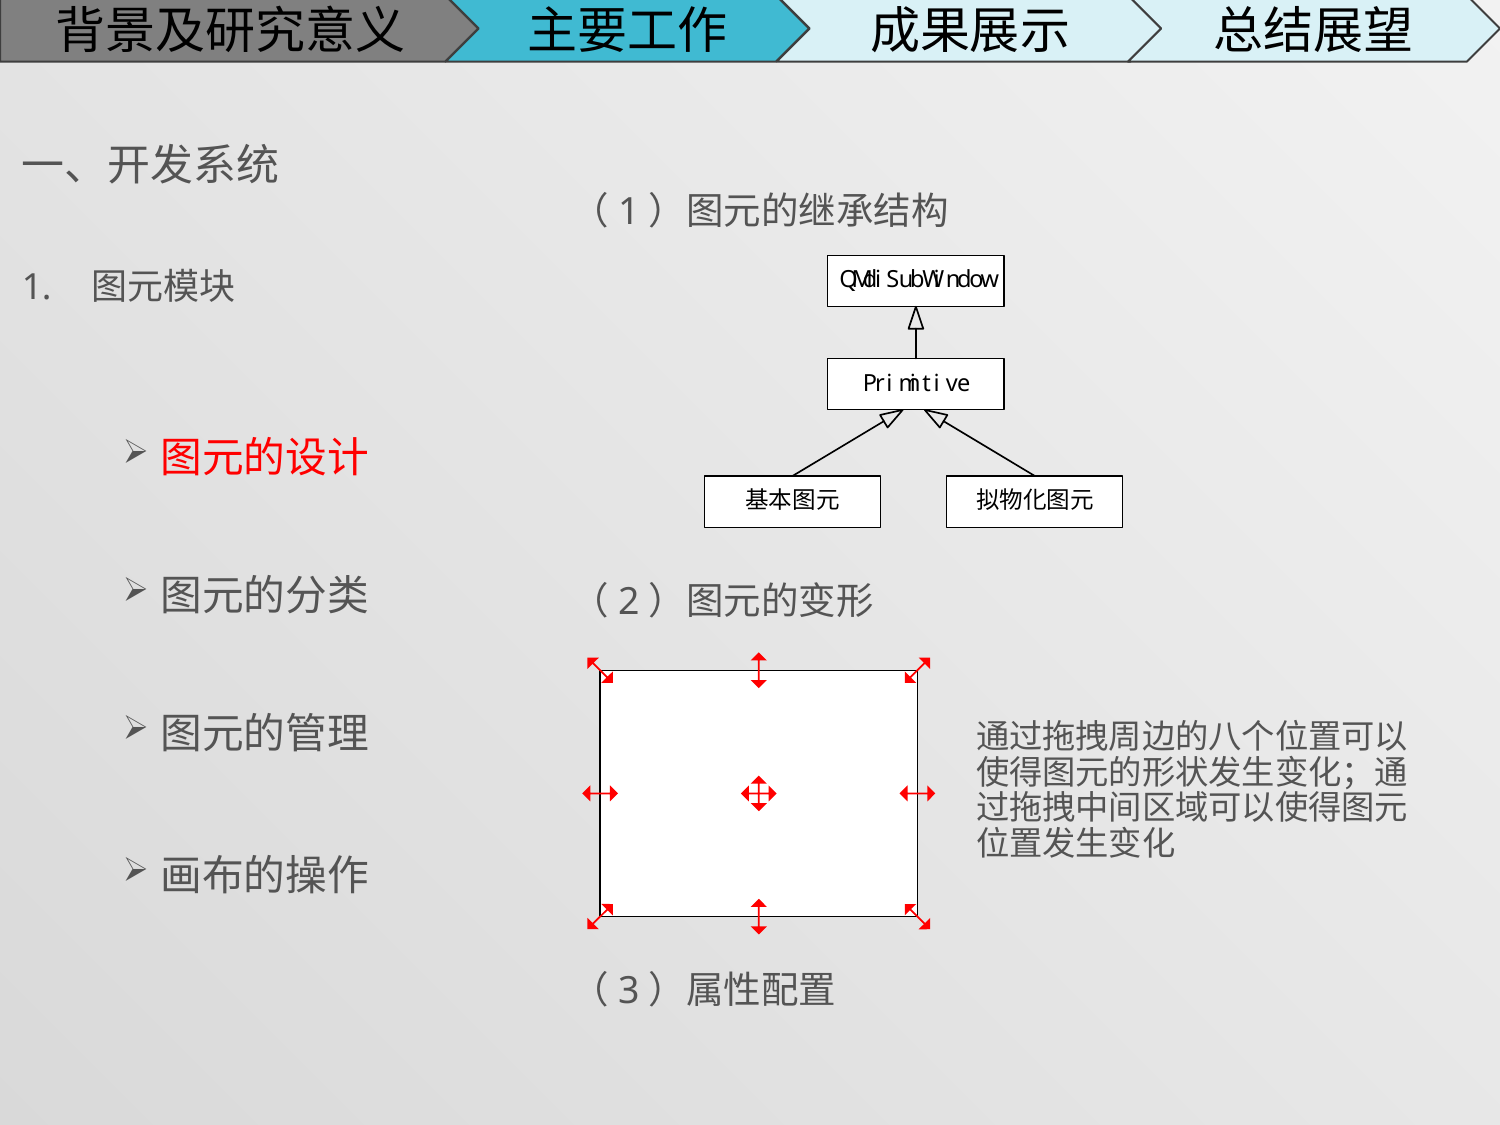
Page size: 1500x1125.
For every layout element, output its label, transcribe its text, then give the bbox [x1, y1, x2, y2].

text_box 主要工作 [444, 0, 807, 63]
text_box 成果展示 [775, 0, 1159, 63]
text_box 总结展望 [1127, 0, 1500, 63]
picture [579, 649, 937, 936]
list 一、开发系统 [0, 78, 580, 197]
list 图元的设计 图元的分类 图元的管理 画布的操作 [100, 373, 479, 953]
picture [701, 251, 1125, 529]
list 图元模块 [0, 212, 549, 315]
text_box 背景及研究意义 [0, 0, 476, 63]
text_box 通过拖拽周边的八个位置可以使得图元的形状发生变化；通过拖拽中间区域可以使得图元位置发生变化 [961, 712, 1432, 871]
list （1）图元的继承结构 （2）图元的变形 （3）属性配置 [549, 184, 1456, 1106]
